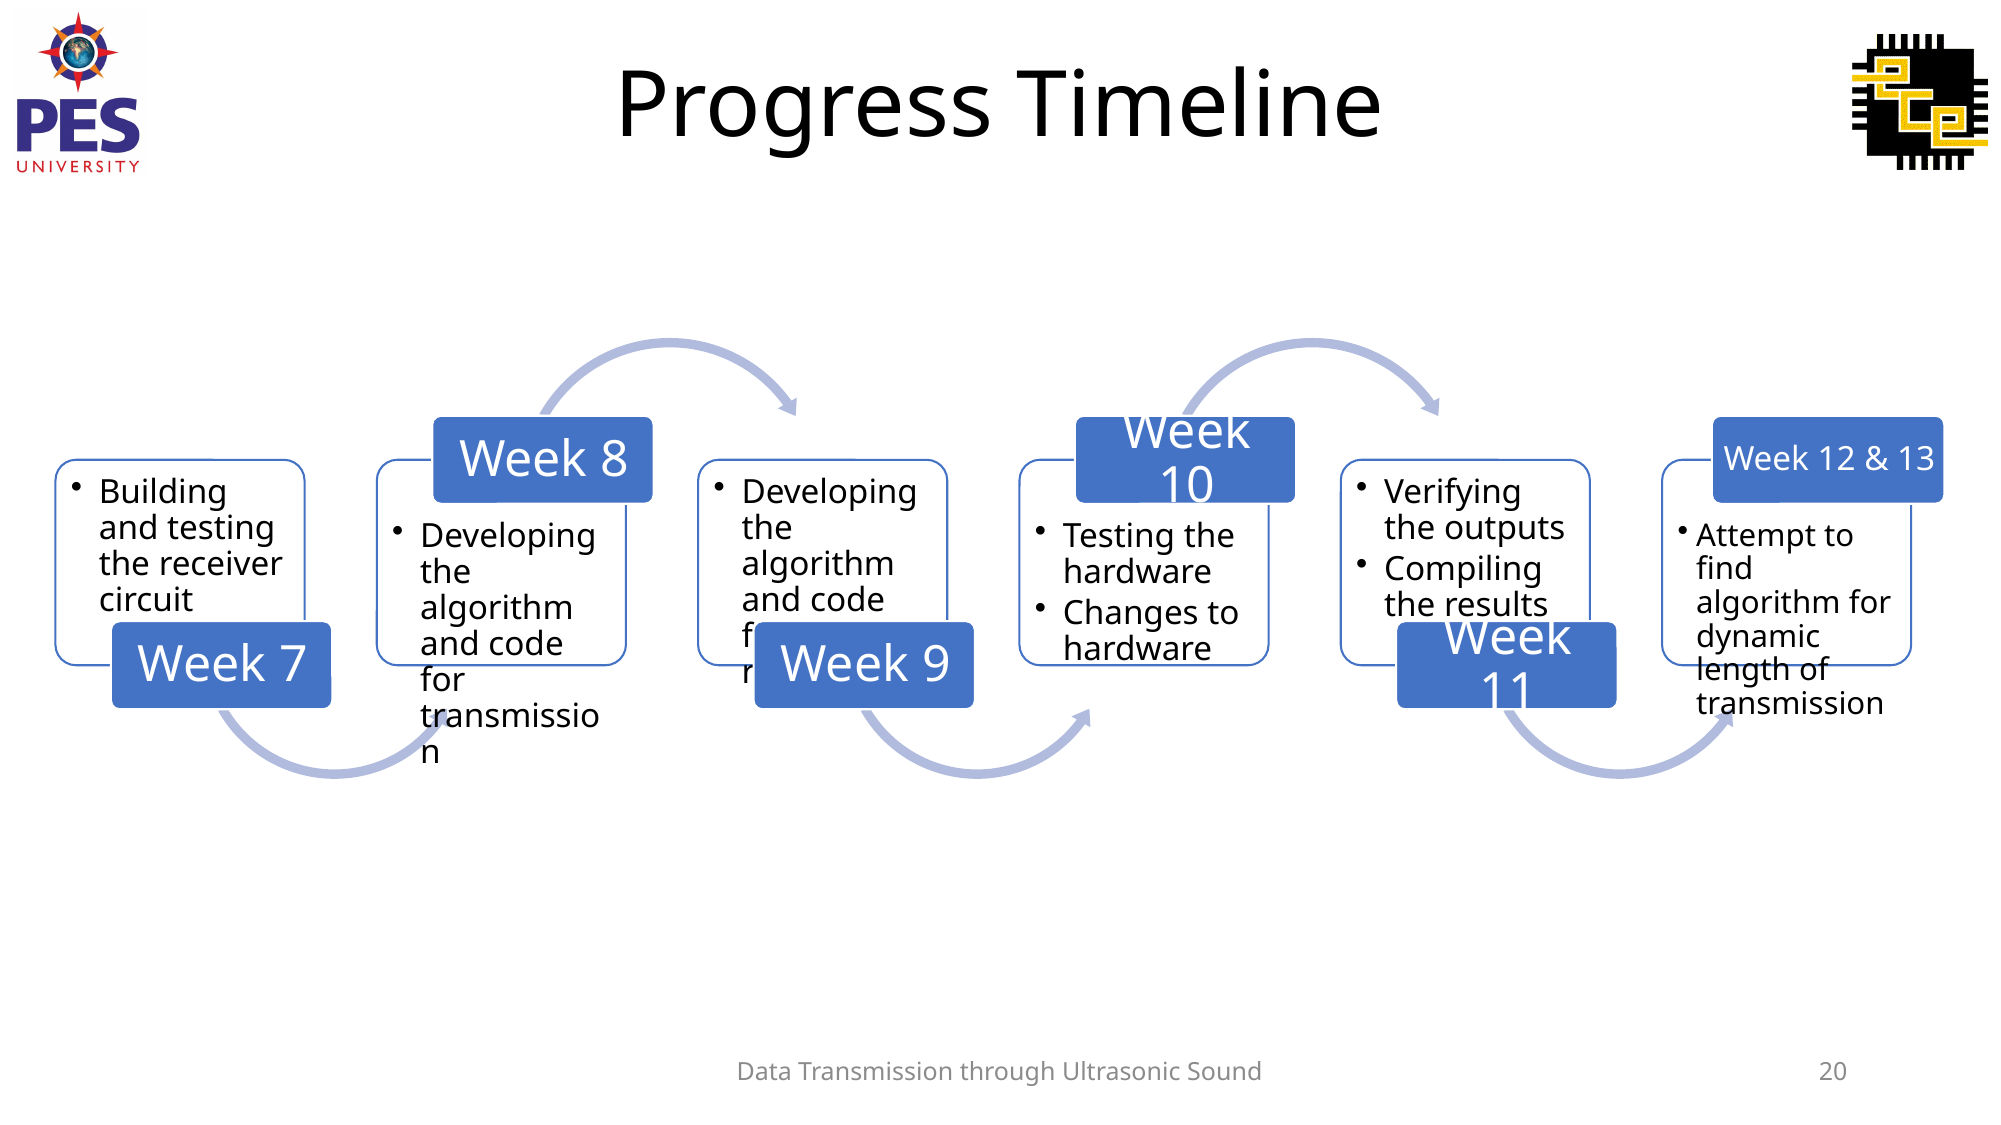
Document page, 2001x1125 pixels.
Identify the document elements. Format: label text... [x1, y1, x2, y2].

picture [10, 7, 147, 177]
picture [1852, 34, 1988, 170]
footer Data Transmission through Ultrasonic Sound [662, 1042, 1338, 1103]
slide_number 20 [1412, 1042, 1863, 1103]
title Progress Timeline [148, 36, 1852, 117]
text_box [55, 117, 1945, 1007]
